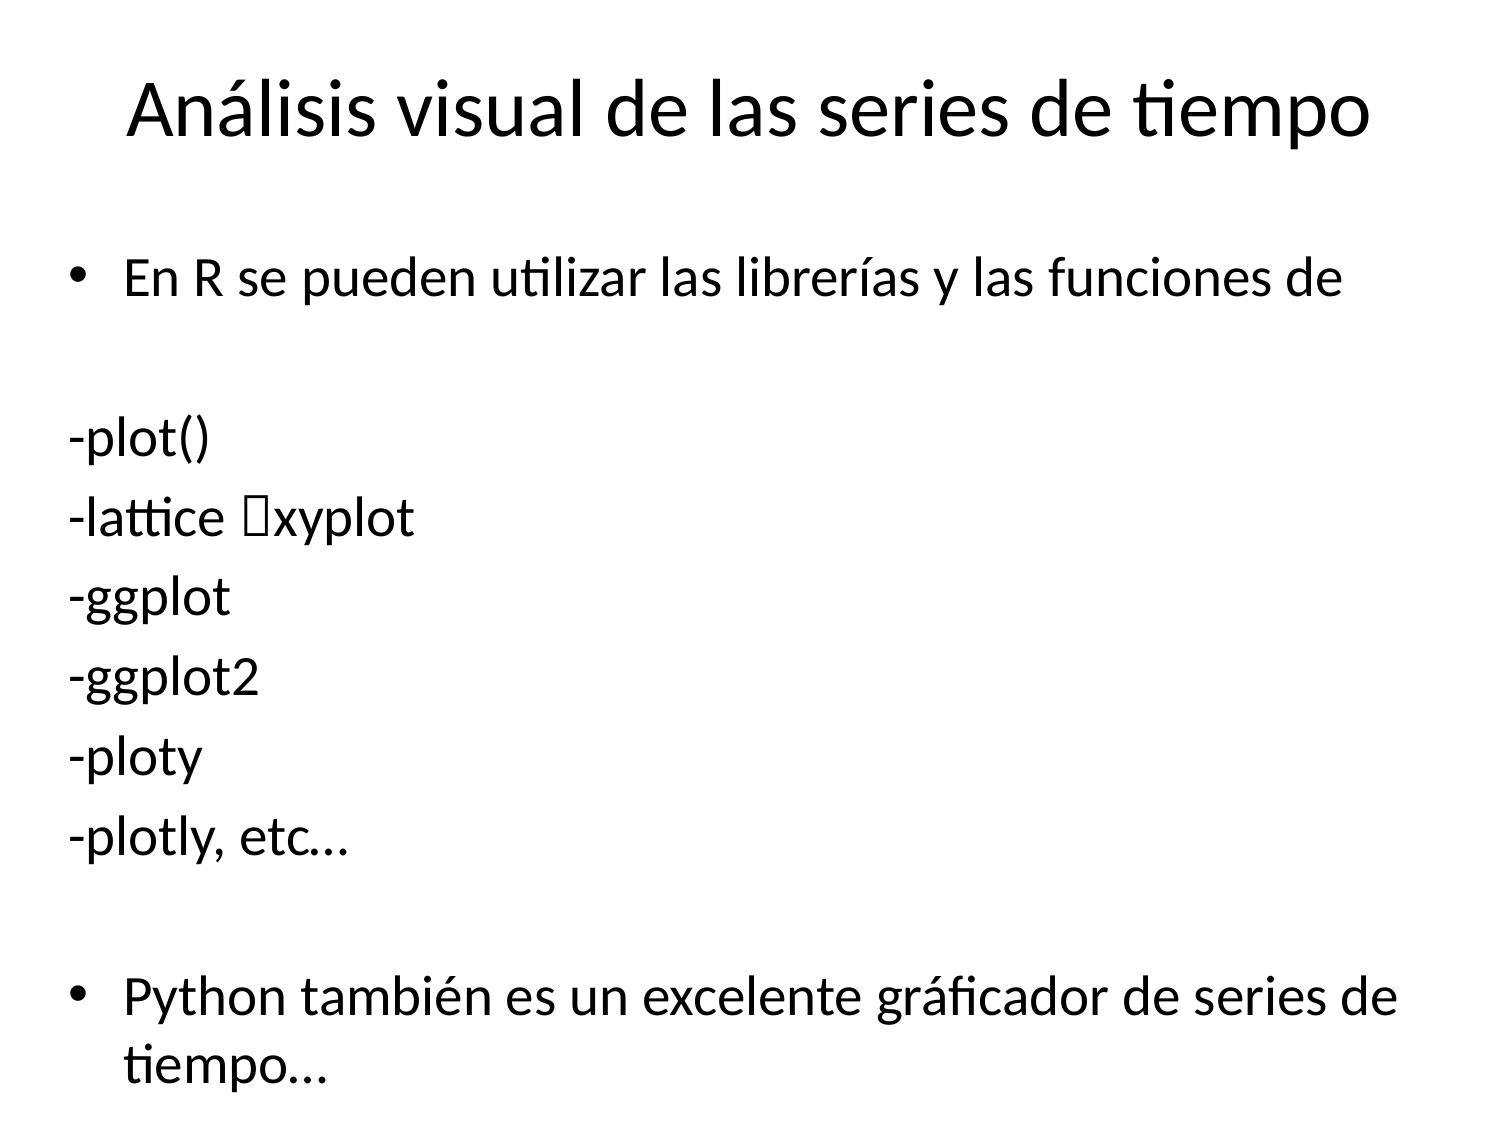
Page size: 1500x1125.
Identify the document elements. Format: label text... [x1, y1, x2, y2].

title Análisis visual de las series de tiempo [53, 45, 1447, 161]
list En R se pueden utilizar las librerías y las funciones de -plot() -lattice xyplot -ggplot -ggplot2 -ploty -plotly, etc… Python también es un excelente gráficador de series de tiempo… [53, 231, 1447, 1106]
